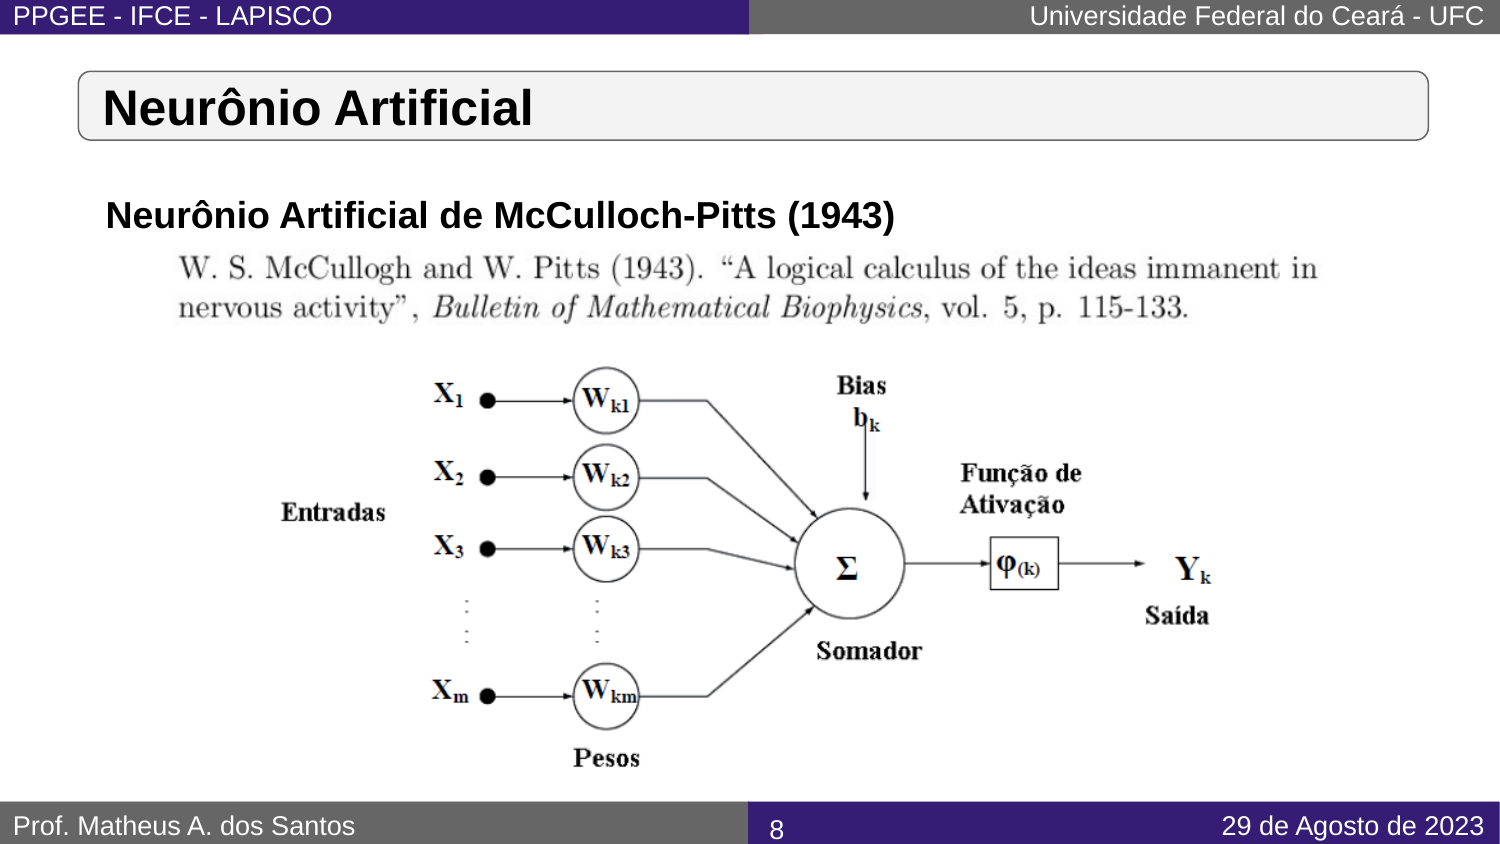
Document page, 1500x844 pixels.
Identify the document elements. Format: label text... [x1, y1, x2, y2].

slide_number ‹#› [731, 796, 822, 844]
picture [267, 360, 1233, 786]
list Neurônio Artificial de McCulloch-Pitts (1943) [90, 153, 1441, 786]
picture [165, 242, 1335, 332]
title Neurônio Artificial [87, 70, 1073, 140]
